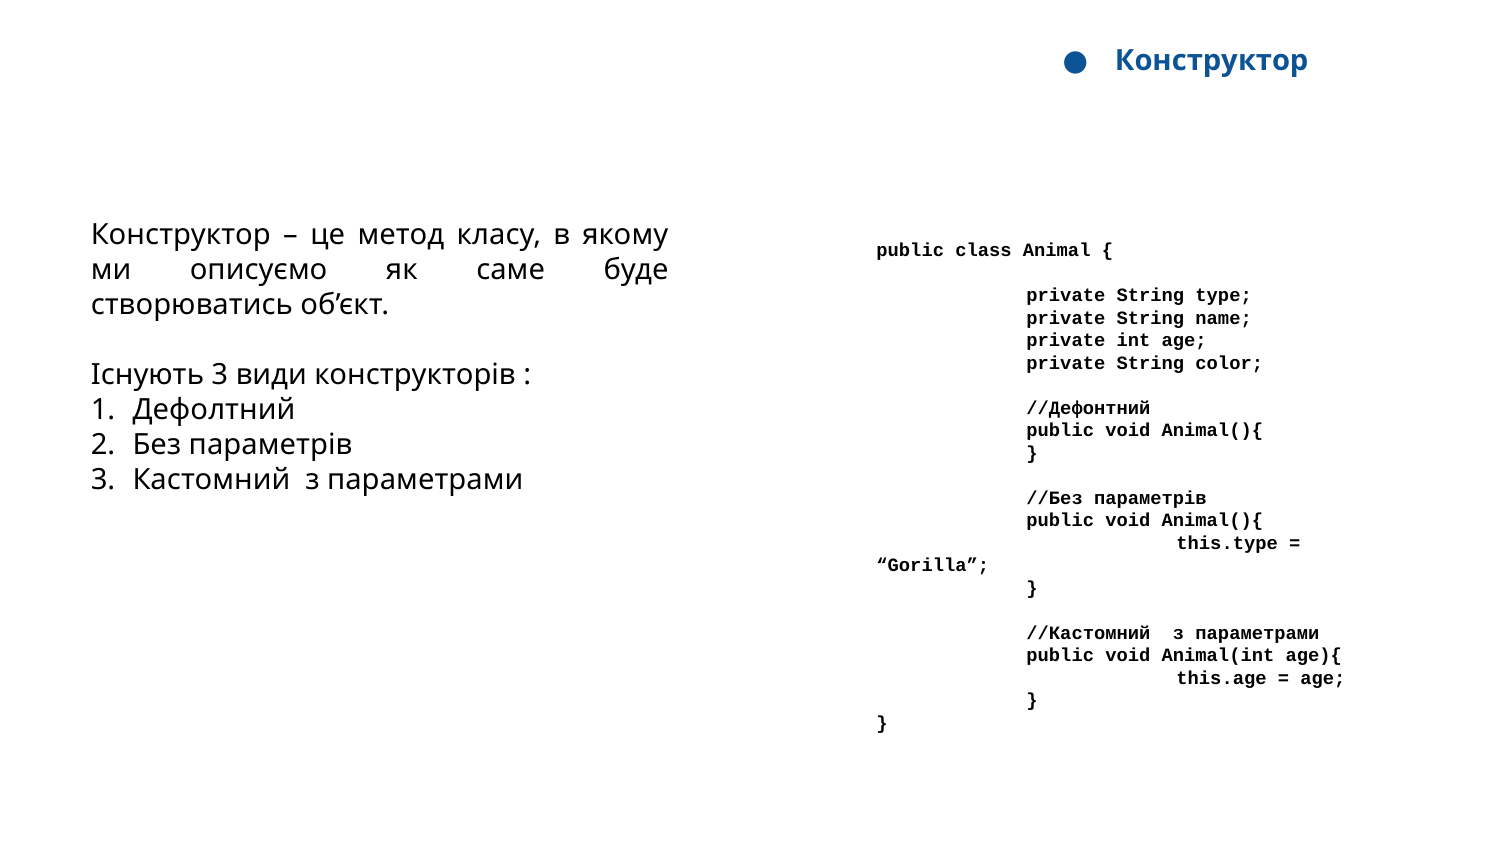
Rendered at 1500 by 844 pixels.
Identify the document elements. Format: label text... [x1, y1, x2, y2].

text_box Конструктор – це метод класу, в якому ми описуємо як саме буде створюватись об’єкт. Існують 3 види конструкторів : Дефолтний Без параметрів Кастомний з параметрами [79, 209, 681, 681]
text_box public class Animal { private String type; private String name; private int age; private String color; //Дефонтний public void Animal(){ } //Без параметрів public void Animal(){ this.type = “Gorilla”; } //Кастомний з параметрами public void Animal(int age){ this.age = age; } } [865, 232, 1397, 721]
text_box Конструктор [1024, 26, 1458, 94]
